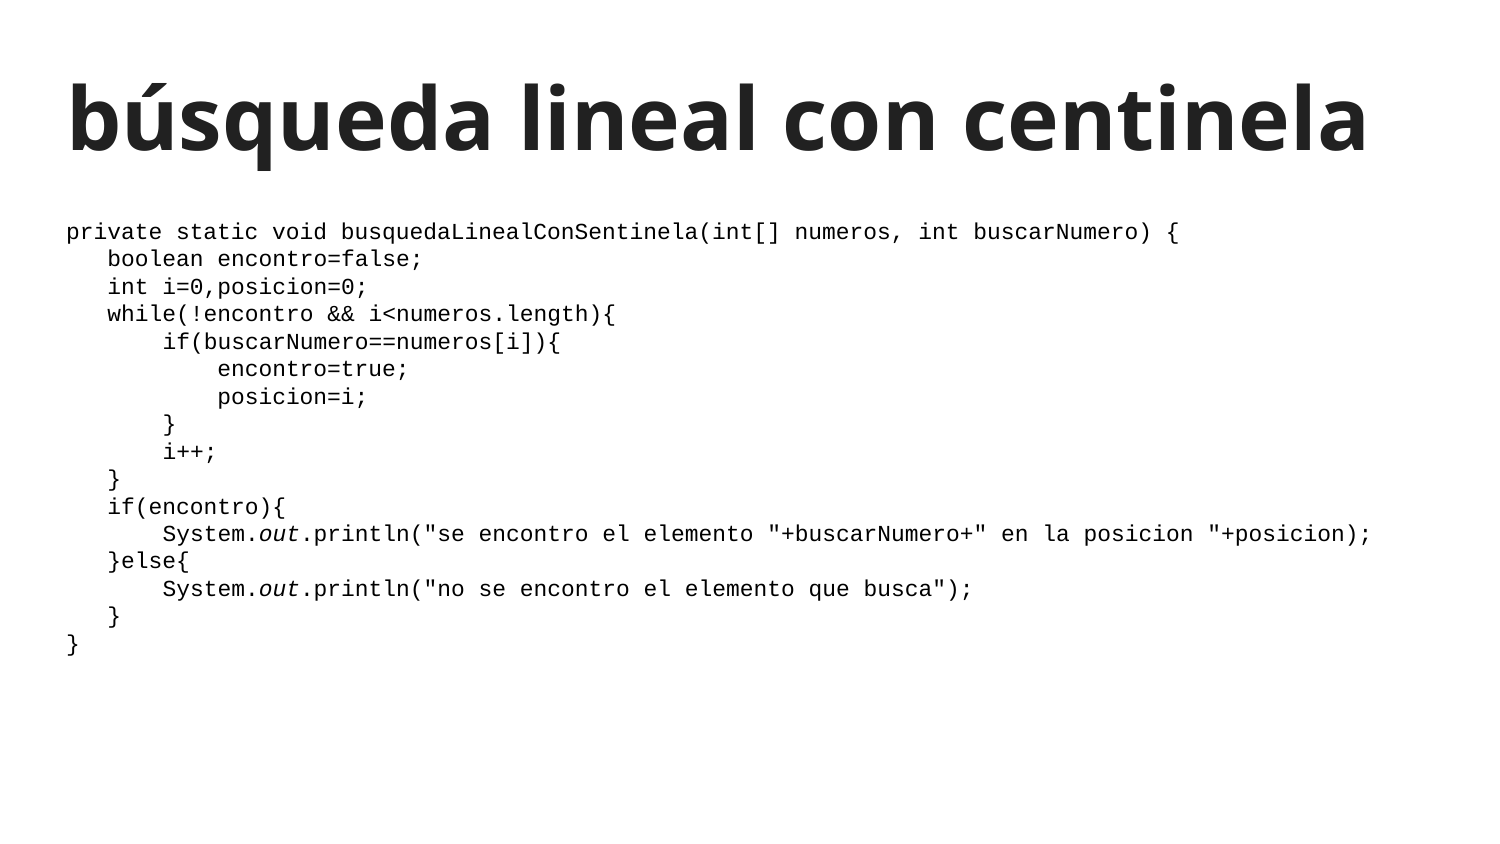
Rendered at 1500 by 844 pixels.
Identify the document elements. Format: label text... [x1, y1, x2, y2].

list private static void busquedaLinealConSentinela(int[] numeros, int buscarNumero) { boolean encontro=false; int i=0,posicion=0; while(!encontro && i<numeros.length){ if(buscarNumero==numeros[i]){ encontro=true; posicion=i; } i++; } if(encontro){ System.out.println("se encontro el elemento "+buscarNumero+" en la posicion "+posicion); }else{ System.out.println("no se encontro el elemento que busca"); } } [51, 201, 1449, 750]
title búsqueda lineal con centinela [51, 48, 1449, 180]
